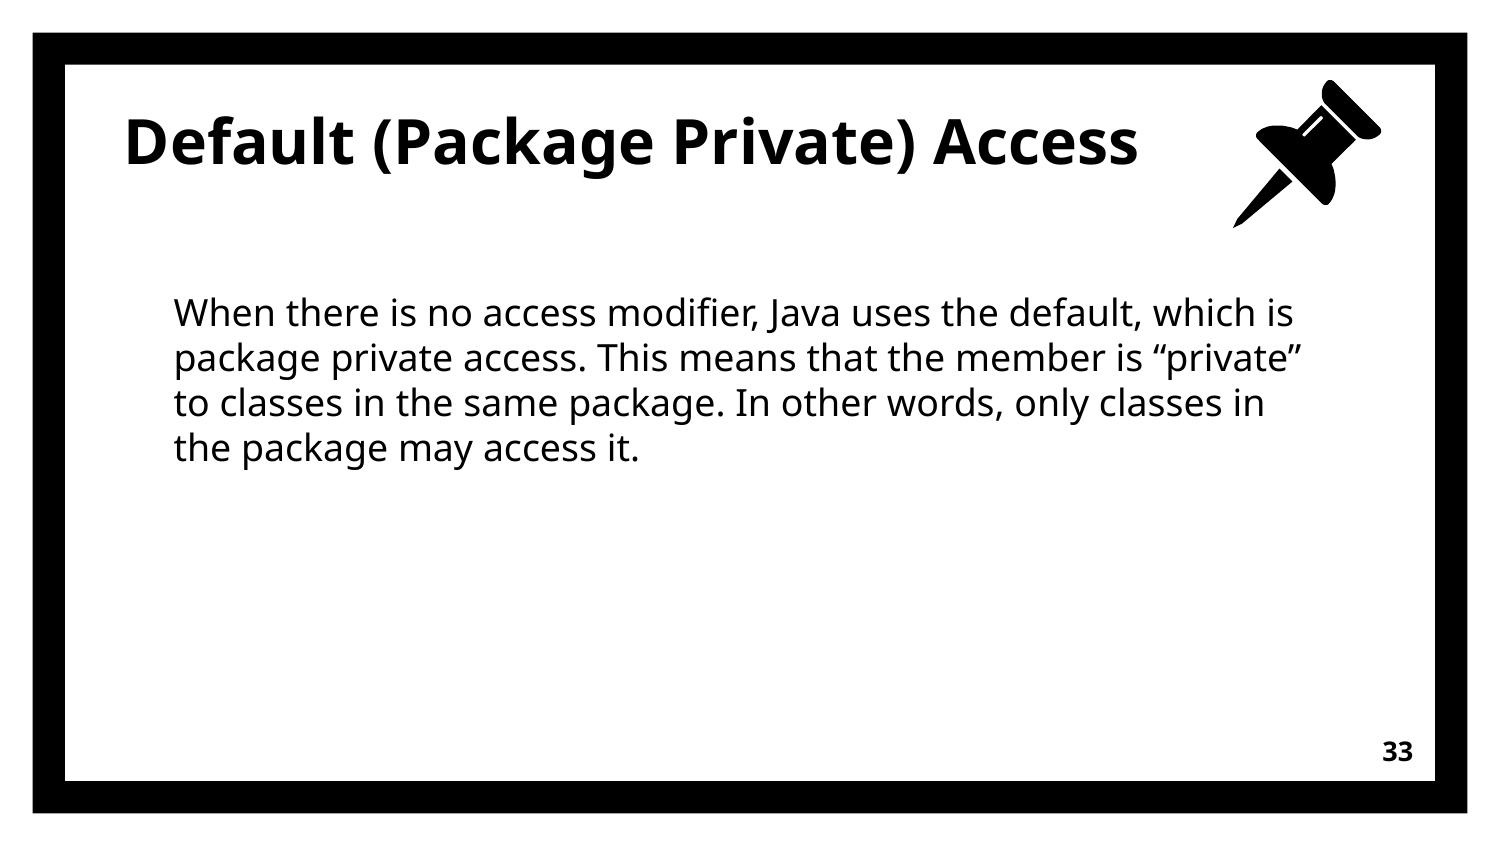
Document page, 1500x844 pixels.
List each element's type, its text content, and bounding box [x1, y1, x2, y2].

list When there is no access modifier, Java uses the default, which is package private access. This means that the member is “private” to classes in the same package. In other words, only classes in the package may access it. [133, 216, 1322, 558]
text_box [1232, 79, 1382, 229]
title Default (Package Private) Access [108, 43, 1204, 192]
slide_number 33 [1338, 720, 1429, 786]
